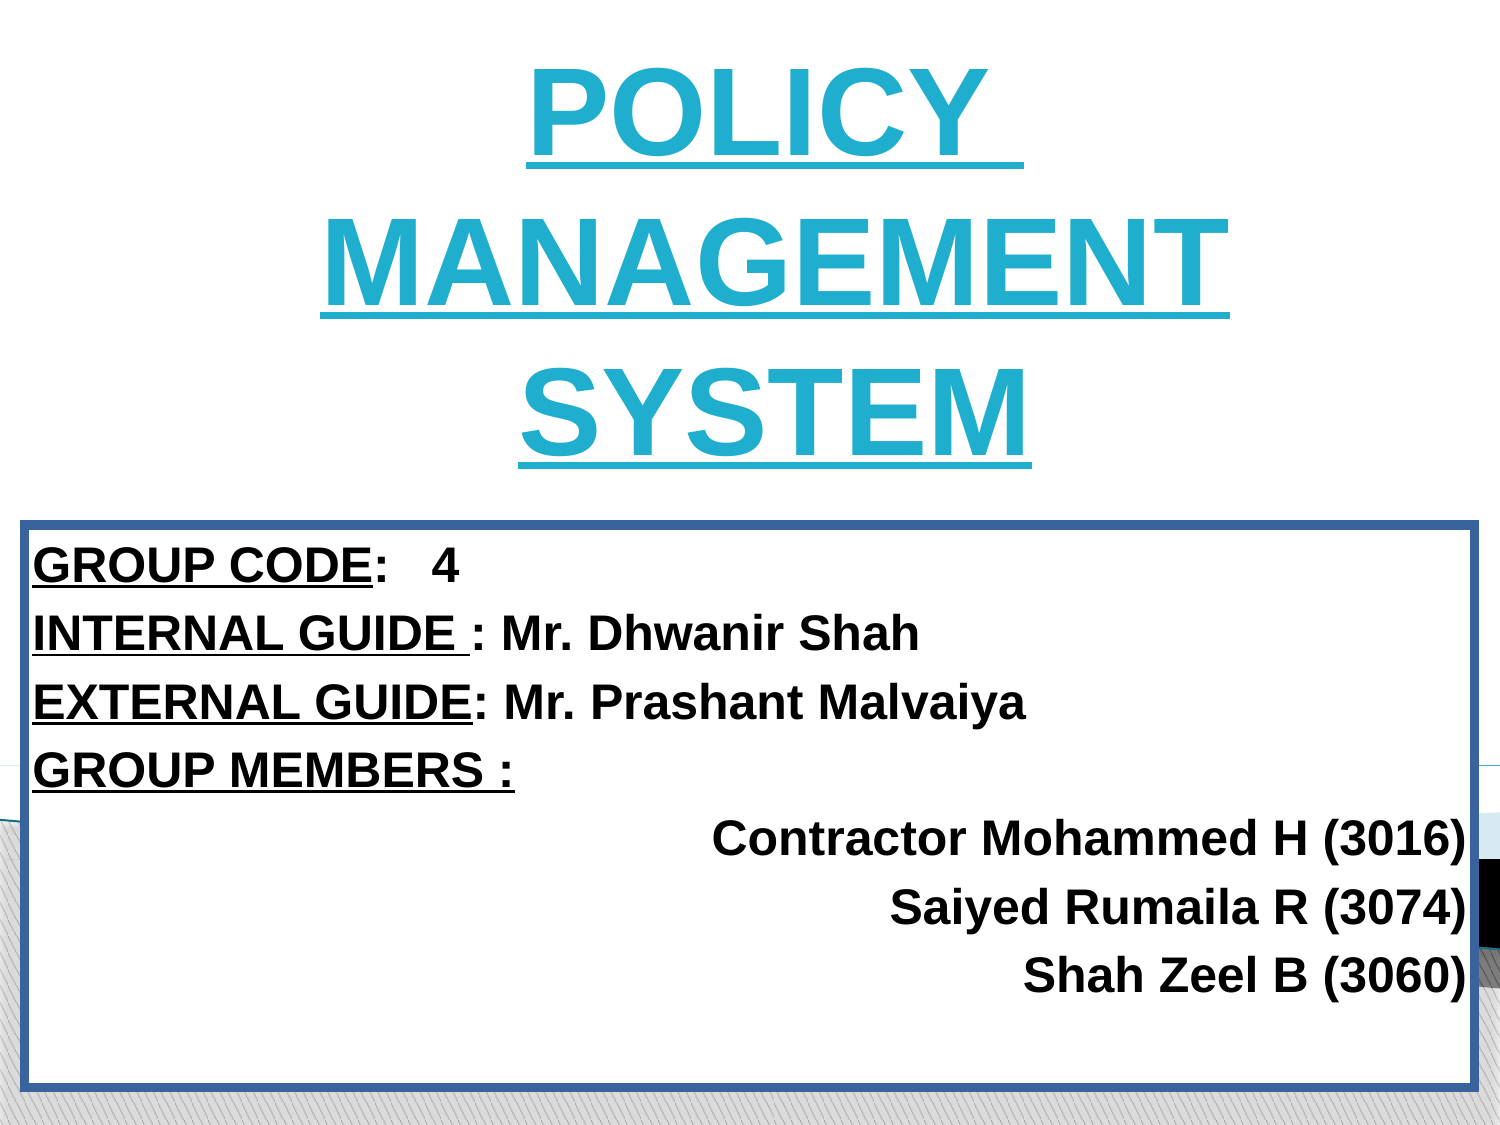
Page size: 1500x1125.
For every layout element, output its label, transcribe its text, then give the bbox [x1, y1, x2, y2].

subtitle GROUP CODE: 4 INTERNAL GUIDE : Mr. Dhwanir Shah EXTERNAL GUIDE: Mr. Prashant Malvaiya GROUP MEMBERS : Contractor Mohammed H (3016) Saiyed Rumaila R (3074) Shah Zeel B (3060) [20, 520, 1479, 1092]
picture [1479, 949, 1500, 989]
title POLICY MANAGEMENT SYSTEM [75, 24, 1475, 489]
